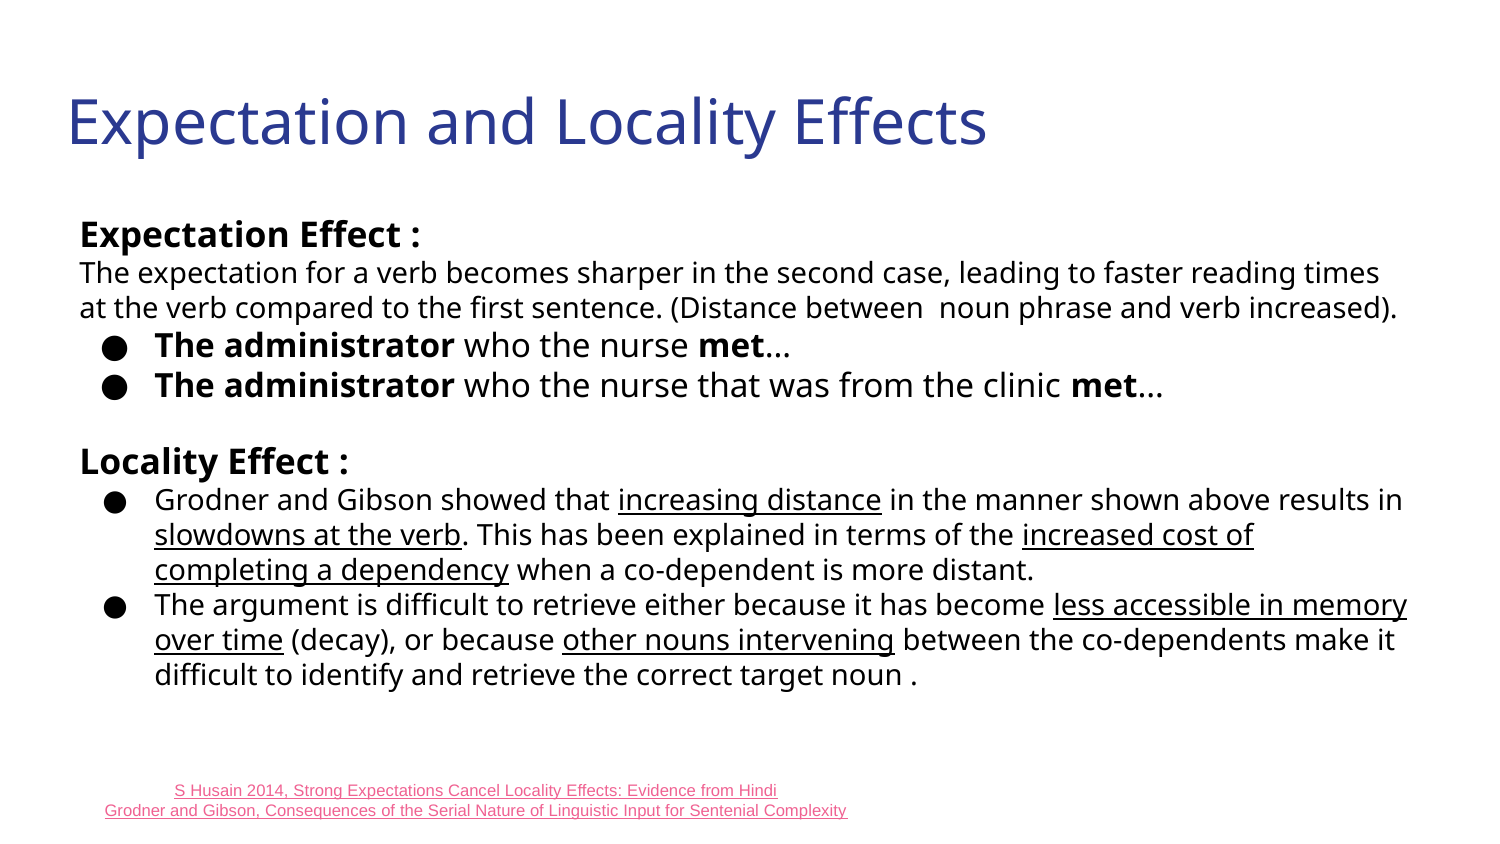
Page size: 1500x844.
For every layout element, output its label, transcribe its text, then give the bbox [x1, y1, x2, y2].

text_box Expectation Effect : The expectation for a verb becomes sharper in the second case, leading to faster reading times at the verb compared to the first sentence. (Distance between noun phrase and verb increased). The administrator who the nurse met… The administrator who the nurse that was from the clinic met… Locality Effect : Grodner and Gibson showed that increasing distance in the manner shown above results in slowdowns at the verb. This has been explained in terms of the increased cost of completing a dependency when a co-dependent is more distant. The argument is difficult to retrieve either because it has become less accessible in memory over time (decay), or because other nouns intervening between the co-dependents make it difficult to identify and retrieve the correct target noun . [64, 196, 1424, 752]
title Expectation and Locality Effects [51, 67, 1449, 167]
text_box S Husain 2014, Strong Expectations Cancel Locality Effects: Evidence from Hindi Grodner and Gibson, Consequences of the Serial Nature of Linguistic Input for Sentenial Complexity [40, 764, 912, 813]
